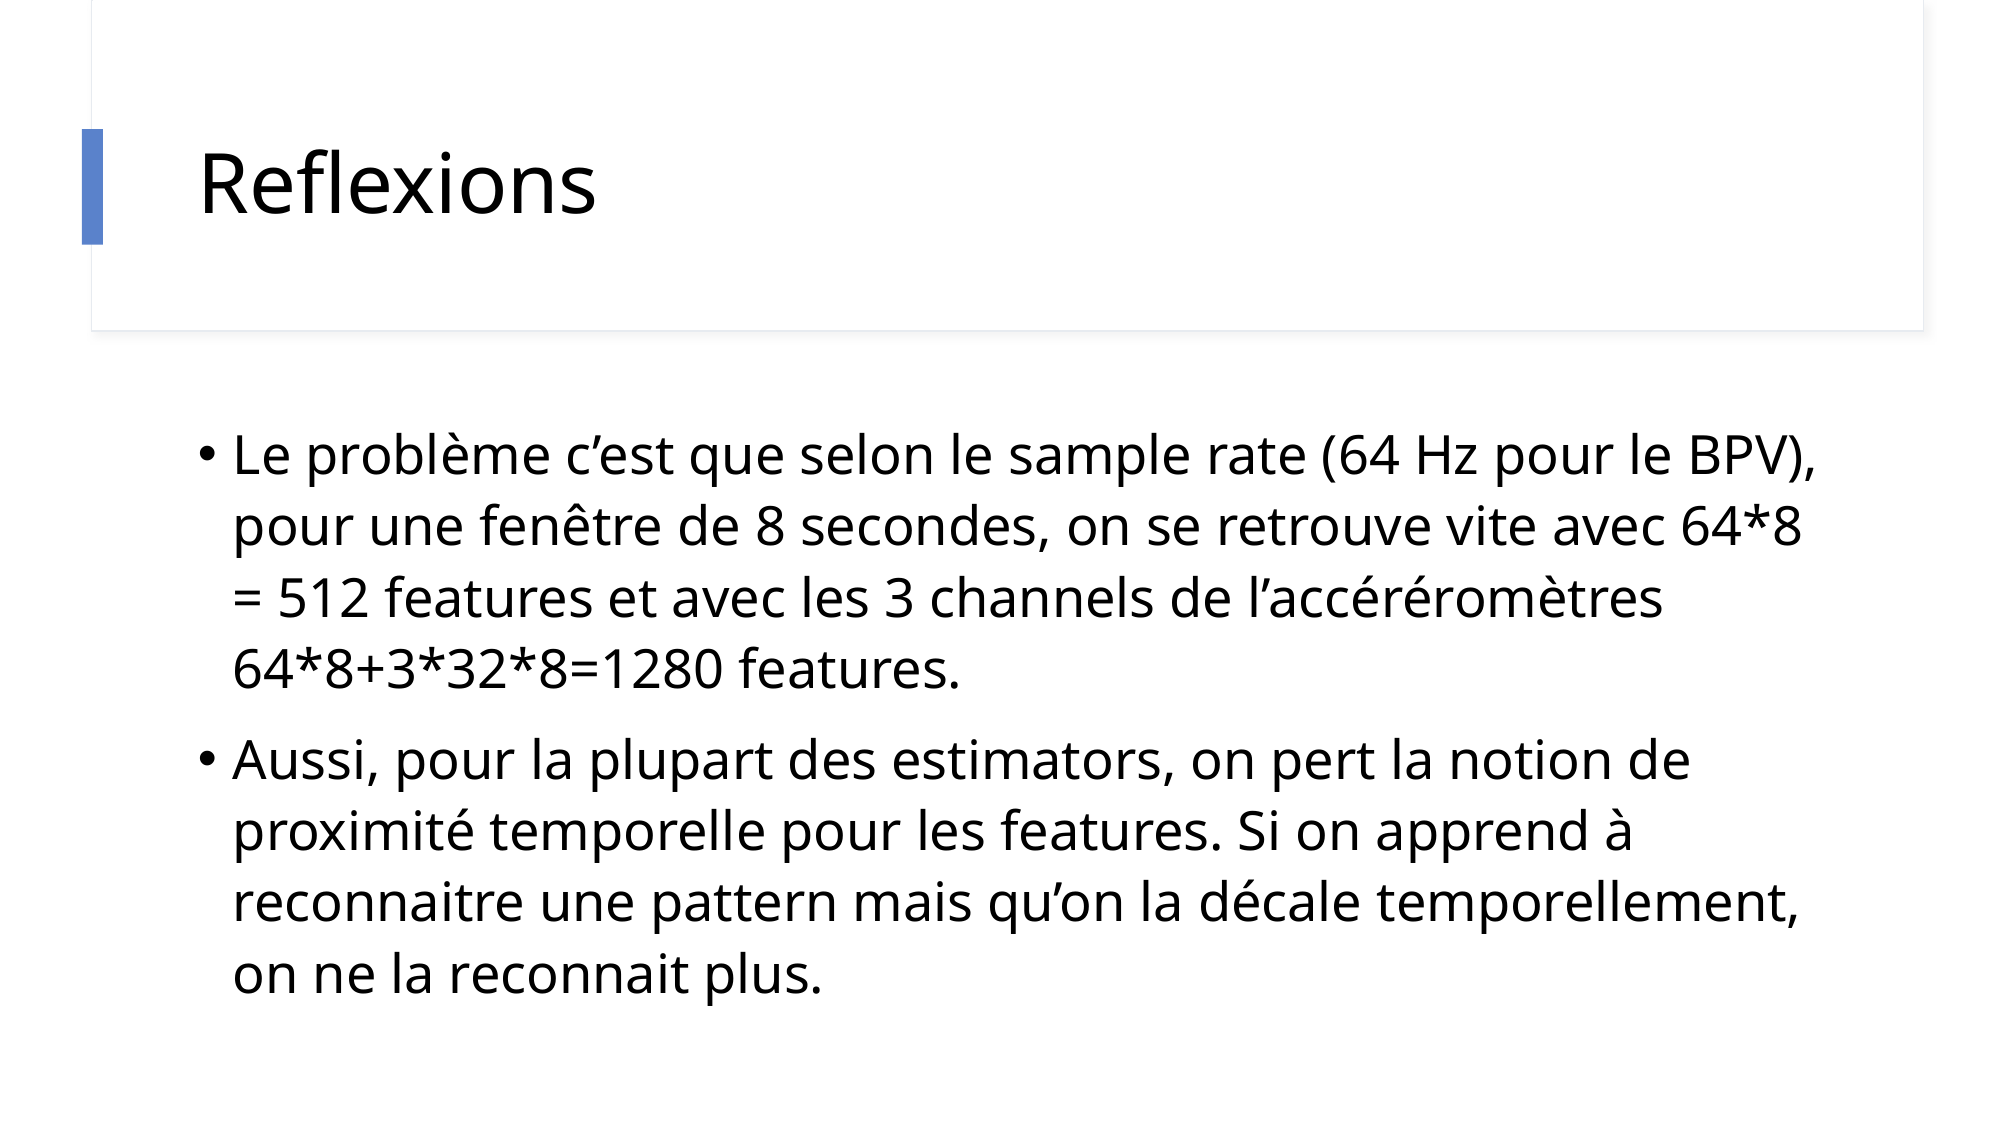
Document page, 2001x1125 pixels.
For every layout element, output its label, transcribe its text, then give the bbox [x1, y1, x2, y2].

list Le problème c’est que selon le sample rate (64 Hz pour le BPV), pour une fenêtre de 8 secondes, on se retrouve vite avec 64*8 = 512 features et avec les 3 channels de l’accéréromètres 64*8+3*32*8=1280 features. Aussi, pour la plupart des estimators, on pert la notion de proximité temporelle pour les features. Si on apprend à reconnaitre une pattern mais qu’on la décale temporellement, on ne la reconnait plus. [183, 406, 1851, 1013]
title Reflexions [183, 90, 1851, 284]
